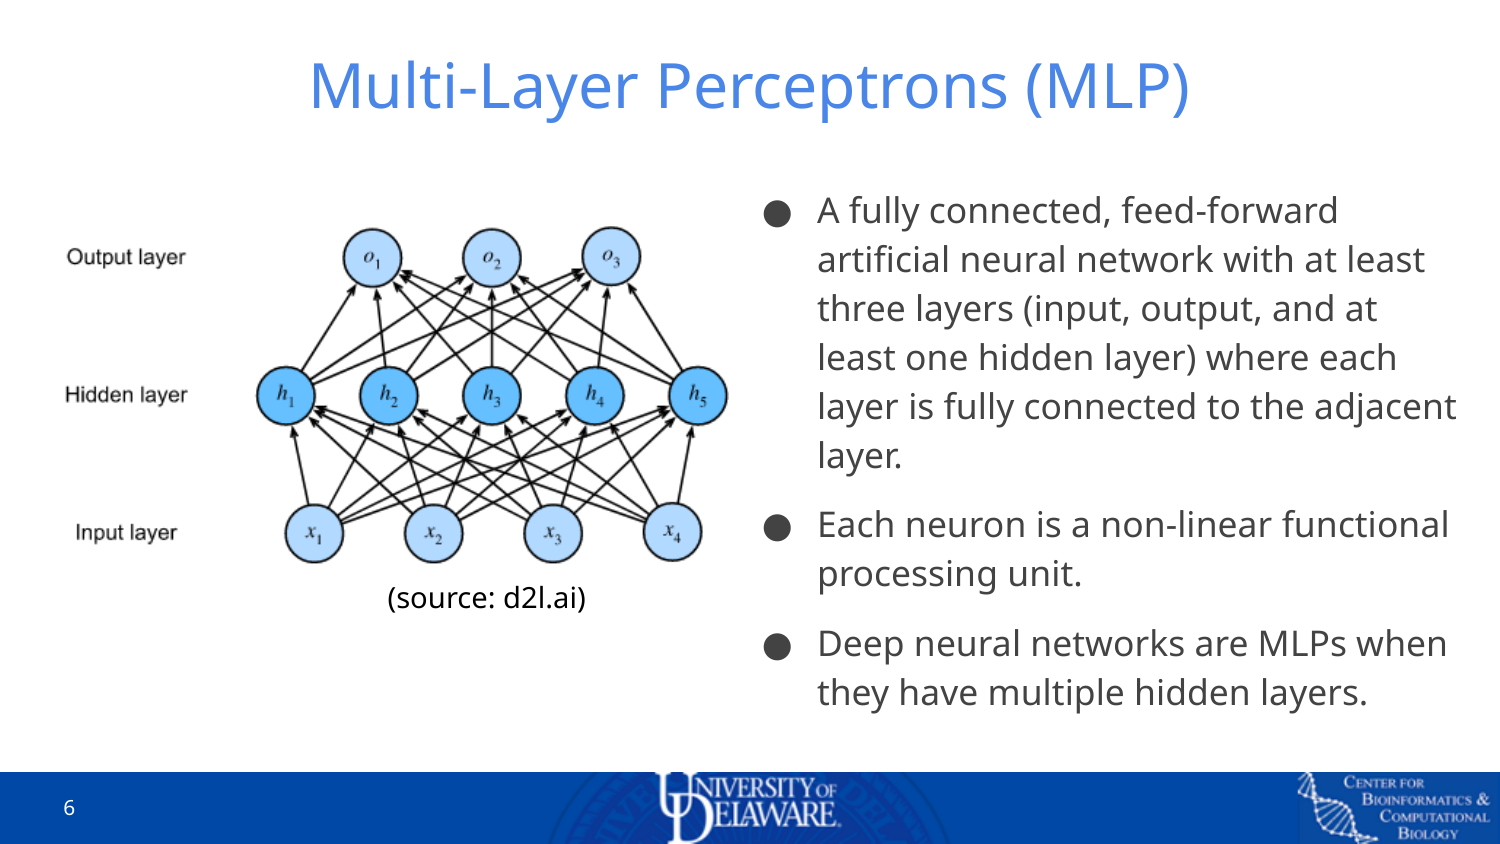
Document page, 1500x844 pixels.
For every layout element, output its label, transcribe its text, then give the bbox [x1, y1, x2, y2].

picture [0, 772, 1500, 844]
list A fully connected, feed-forward artificial neural network with at least three layers (input, output, and at least one hidden layer) where each layer is fully connected to the adjacent layer. Each neuron is a non-linear functional processing unit. Deep neural networks are MLPs when they have multiple hidden layers. [727, 166, 1478, 623]
title Multi-Layer Perceptrons (MLP) [51, 31, 1449, 131]
text_box (source: d2l.ai) [321, 574, 653, 630]
picture [50, 224, 729, 565]
